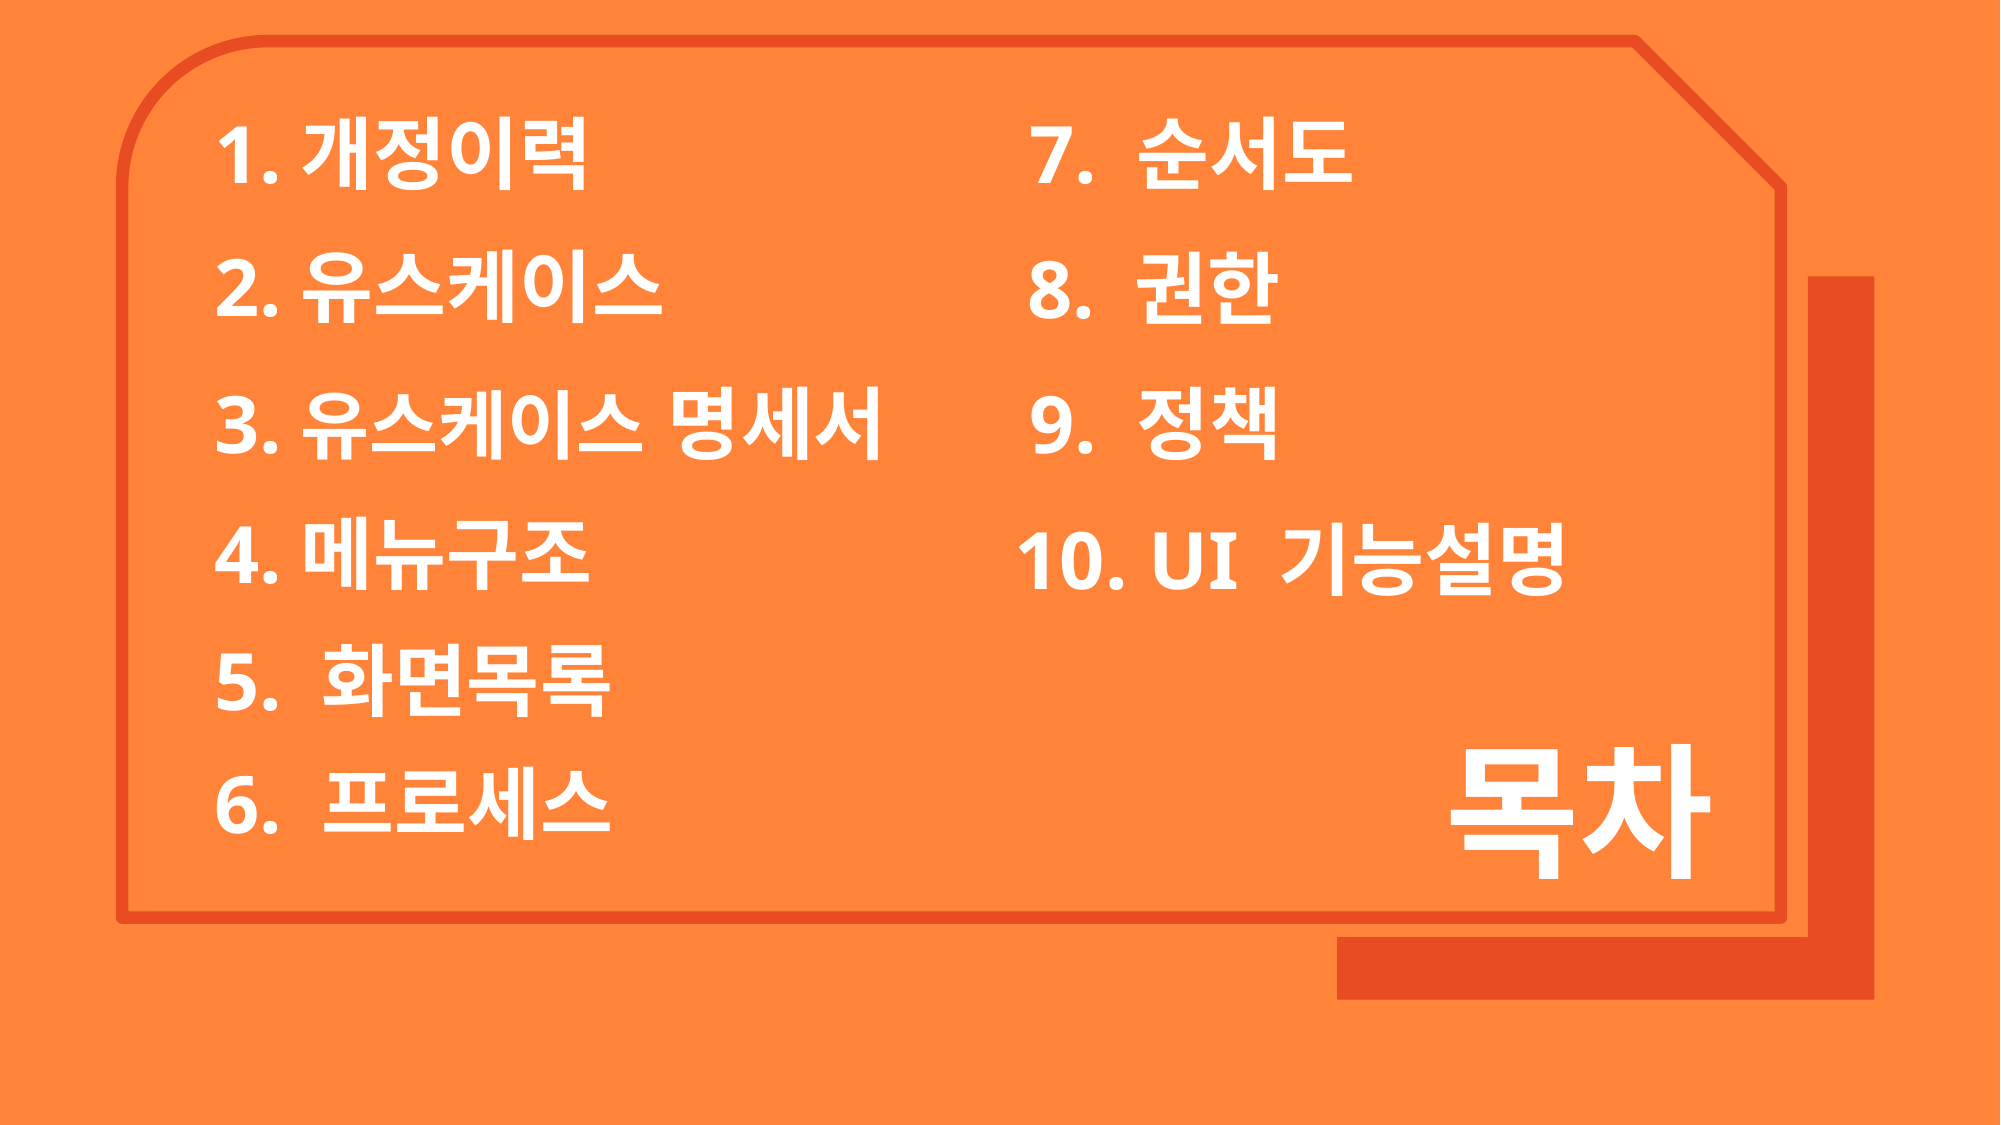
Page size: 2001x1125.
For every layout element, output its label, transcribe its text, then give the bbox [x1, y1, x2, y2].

text_box 목차 [1430, 713, 1765, 904]
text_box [199, 96, 1636, 859]
text_box [119, 38, 1784, 921]
